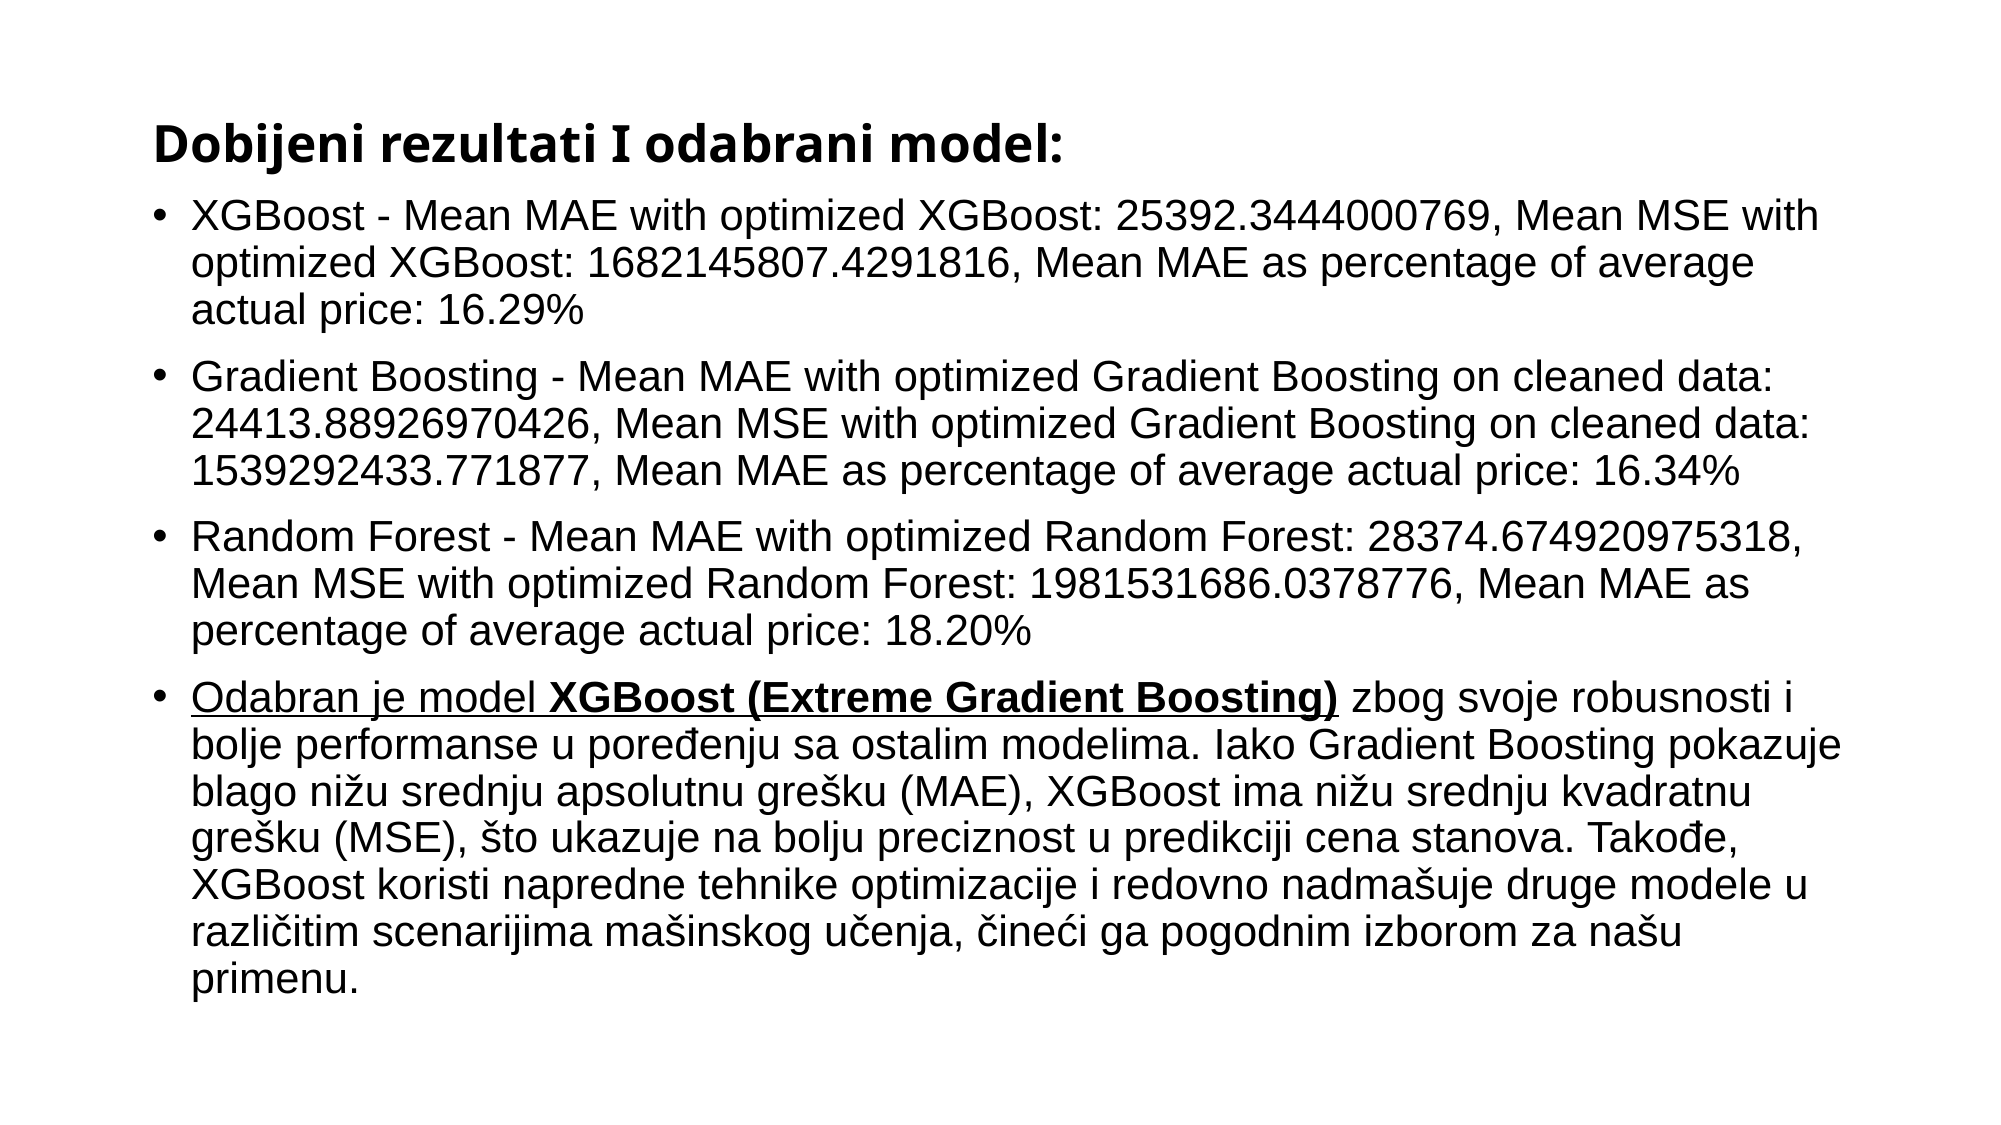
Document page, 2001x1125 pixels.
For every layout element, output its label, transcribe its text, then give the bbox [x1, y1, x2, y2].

list Dobijeni rezultati I odabrani model: XGBoost - Mean MAE with optimized XGBoost: 25392.3444000769, Mean MSE with optimized XGBoost: 1682145807.4291816, Mean MAE as percentage of average actual price: 16.29% Gradient Boosting - Mean MAE with optimized Gradient Boosting on cleaned data: 24413.88926970426, Mean MSE with optimized Gradient Boosting on cleaned data: 1539292433.771877, Mean MAE as percentage of average actual price: 16.34% Random Forest - Mean MAE with optimized Random Forest: 28374.674920975318, Mean MSE with optimized Random Forest: 1981531686.0378776, Mean MAE as percentage of average actual price: 18.20% Odabran je model XGBoost (Extreme Gradient Boosting) zbog svoje robusnosti i bolje performanse u poređenju sa ostalim modelima. Iako Gradient Boosting pokazuje blago nižu srednju apsolutnu grešku (MAE), XGBoost ima nižu srednju kvadratnu grešku (MSE), što ukazuje na bolju preciznost u predikciji cena stanova. Takođe, XGBoost koristi napredne tehnike optimizacije i redovno nadmašuje druge modele u različitim scenarijima mašinskog učenja, čineći ga pogodnim izborom za našu primenu. [137, 110, 1863, 1014]
